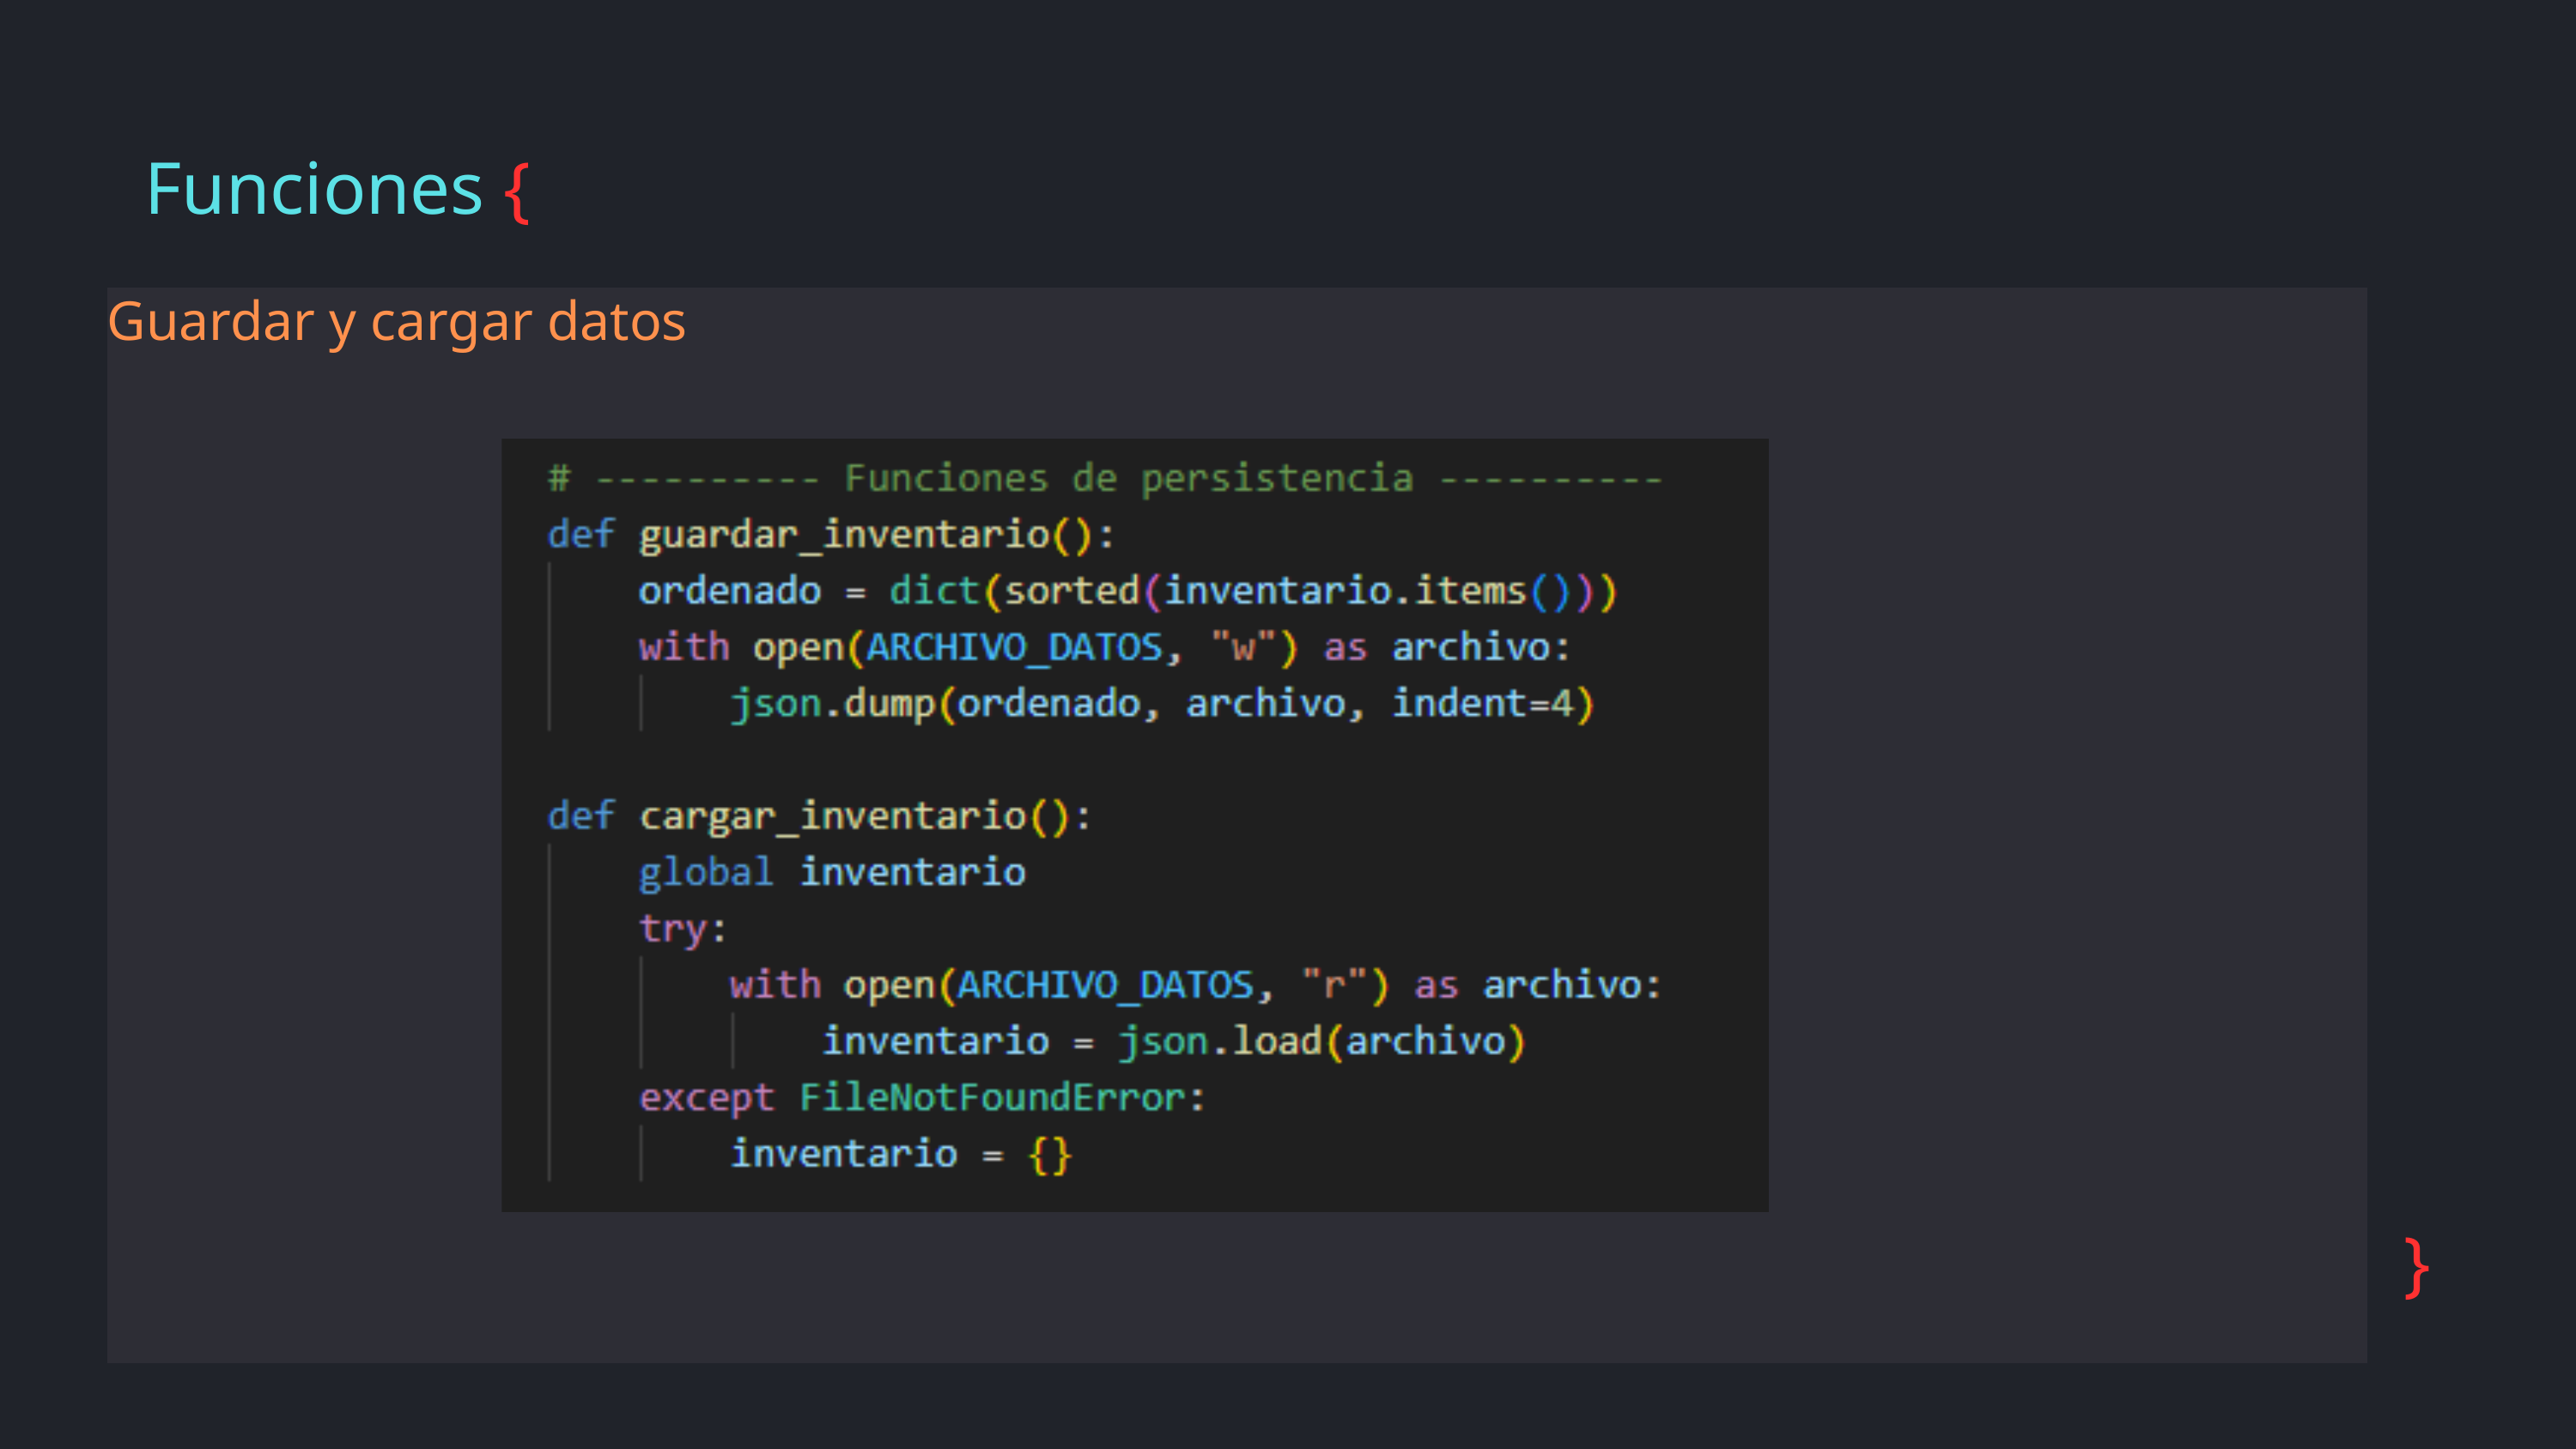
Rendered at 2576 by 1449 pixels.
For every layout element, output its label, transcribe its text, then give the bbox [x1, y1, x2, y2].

text_box } [2374, 1222, 2432, 1304]
text_box Funciones { [144, 147, 1136, 229]
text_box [106, 287, 2367, 1363]
